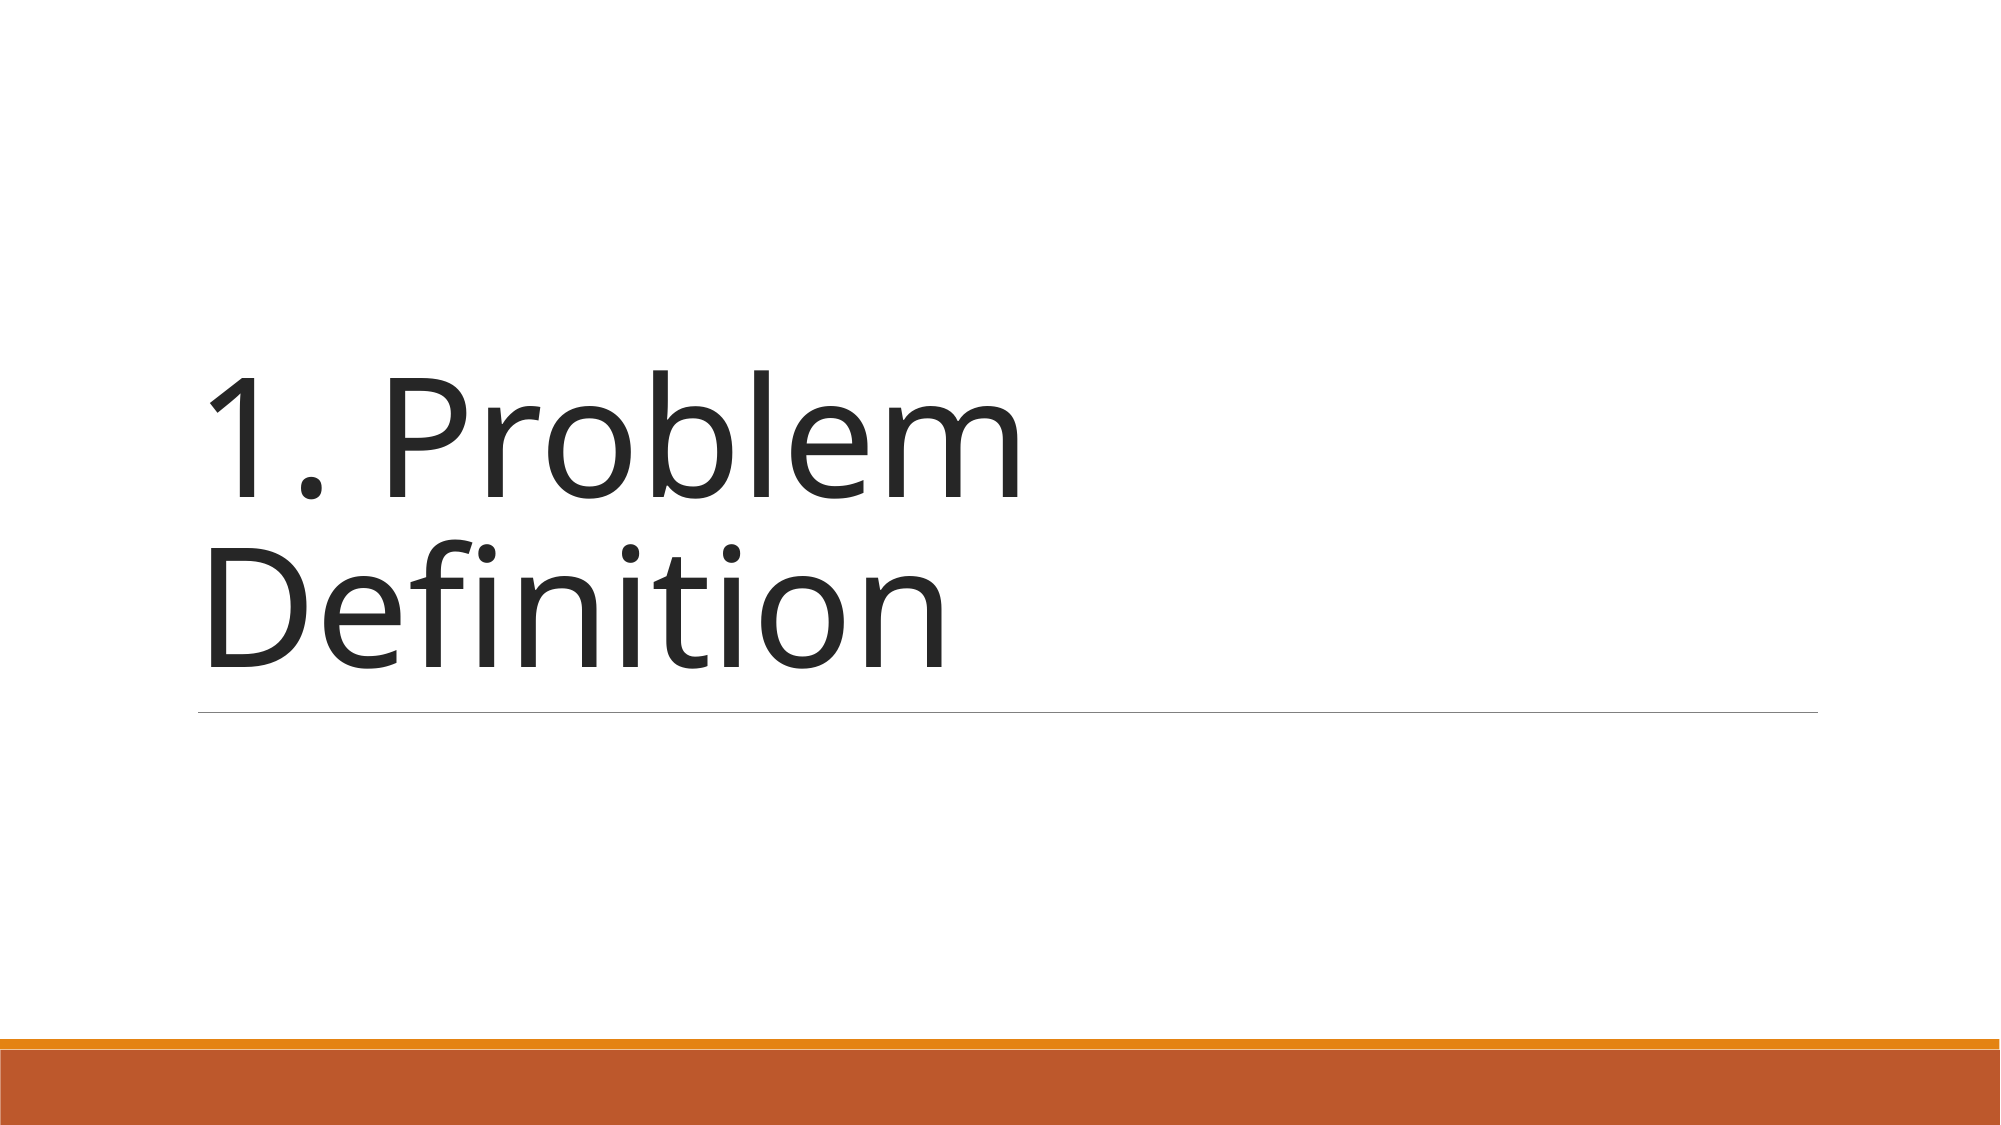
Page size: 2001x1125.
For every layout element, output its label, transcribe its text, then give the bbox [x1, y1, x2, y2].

title 1. Problem Definition [180, 124, 1830, 710]
